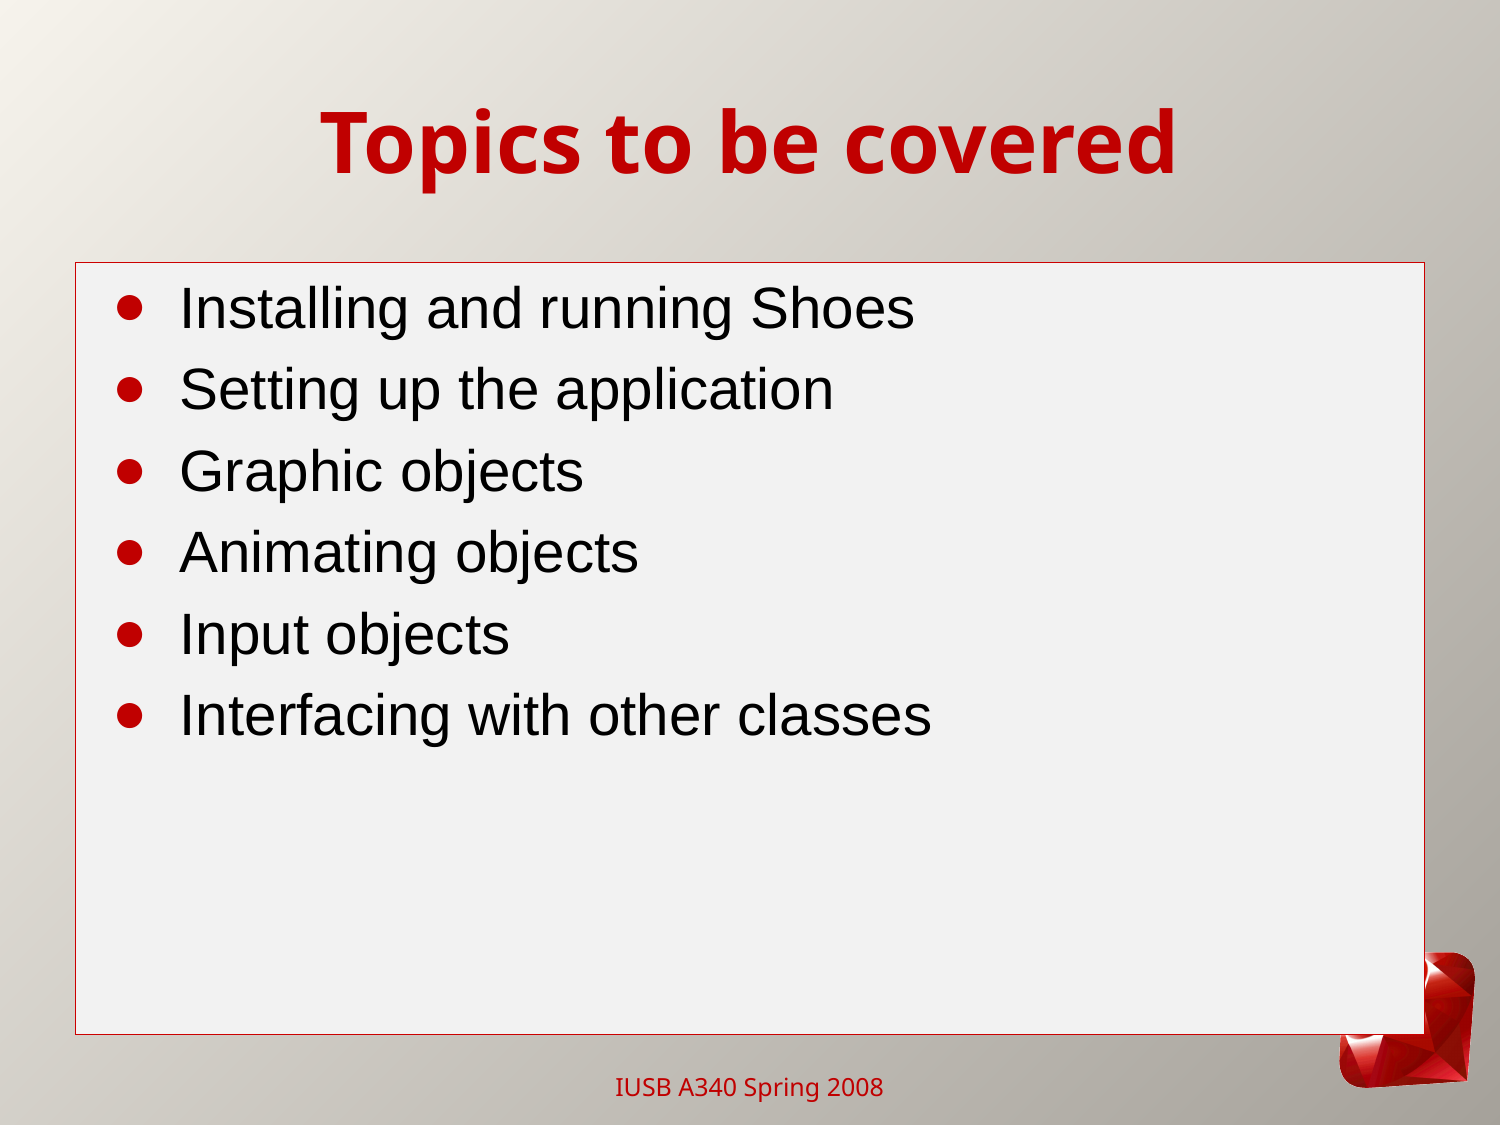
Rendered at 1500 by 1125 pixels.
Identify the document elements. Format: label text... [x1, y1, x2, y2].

title Topics to be covered [75, 45, 1425, 233]
list Installing and running Shoes Setting up the application Graphic objects Animating objects Input objects Interfacing with other classes [75, 262, 1425, 1035]
footer IUSB A340 Spring 2008 [512, 1052, 988, 1113]
picture [1337, 949, 1475, 1088]
